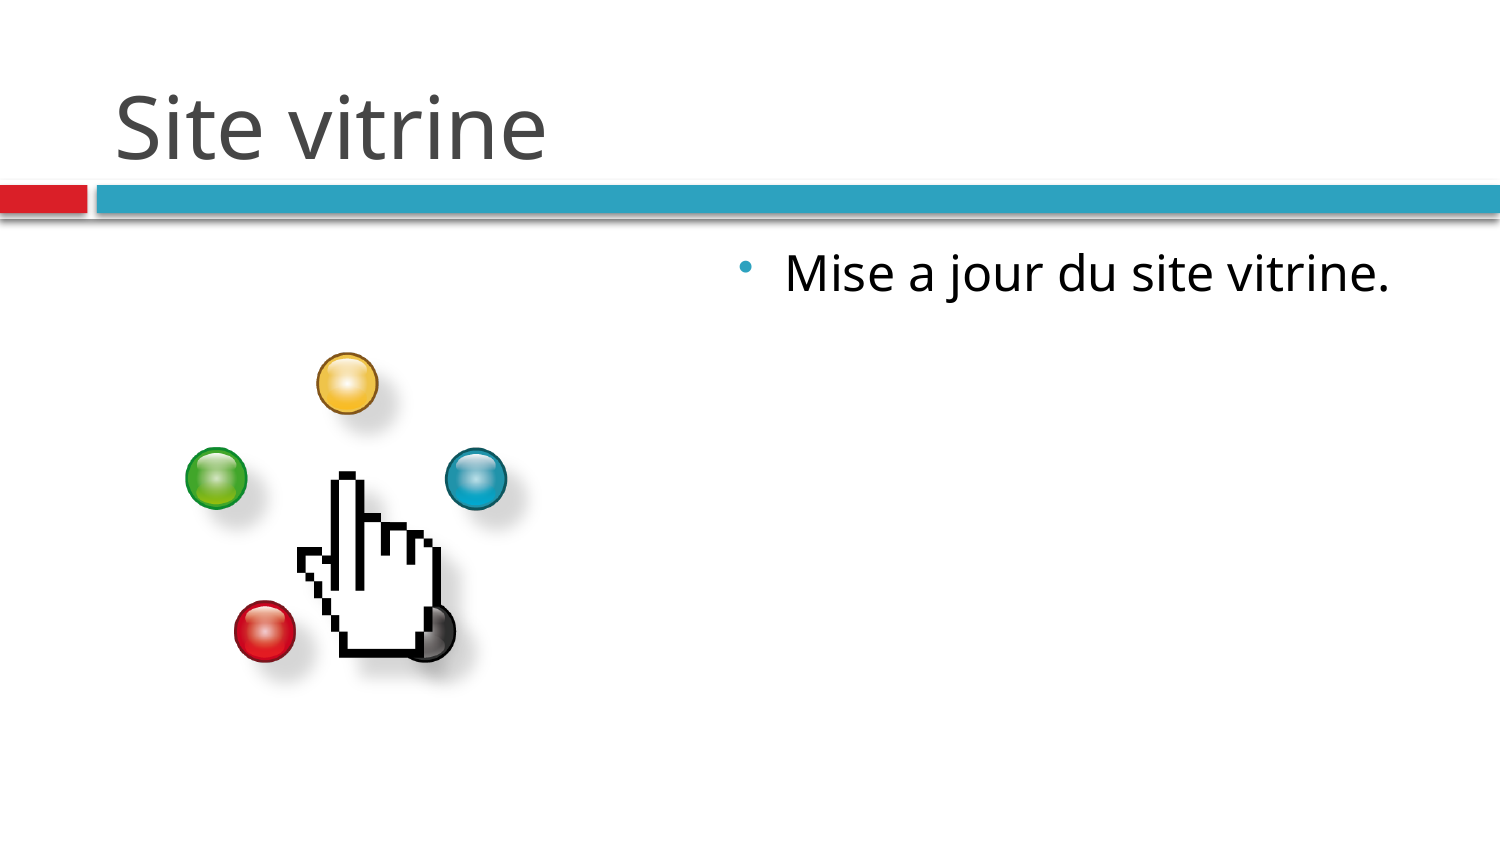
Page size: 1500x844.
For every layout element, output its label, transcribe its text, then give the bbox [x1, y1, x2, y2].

title Site vitrine [99, 19, 1438, 185]
picture [182, 350, 551, 706]
list Mise a jour du site vitrine. [725, 234, 1463, 810]
